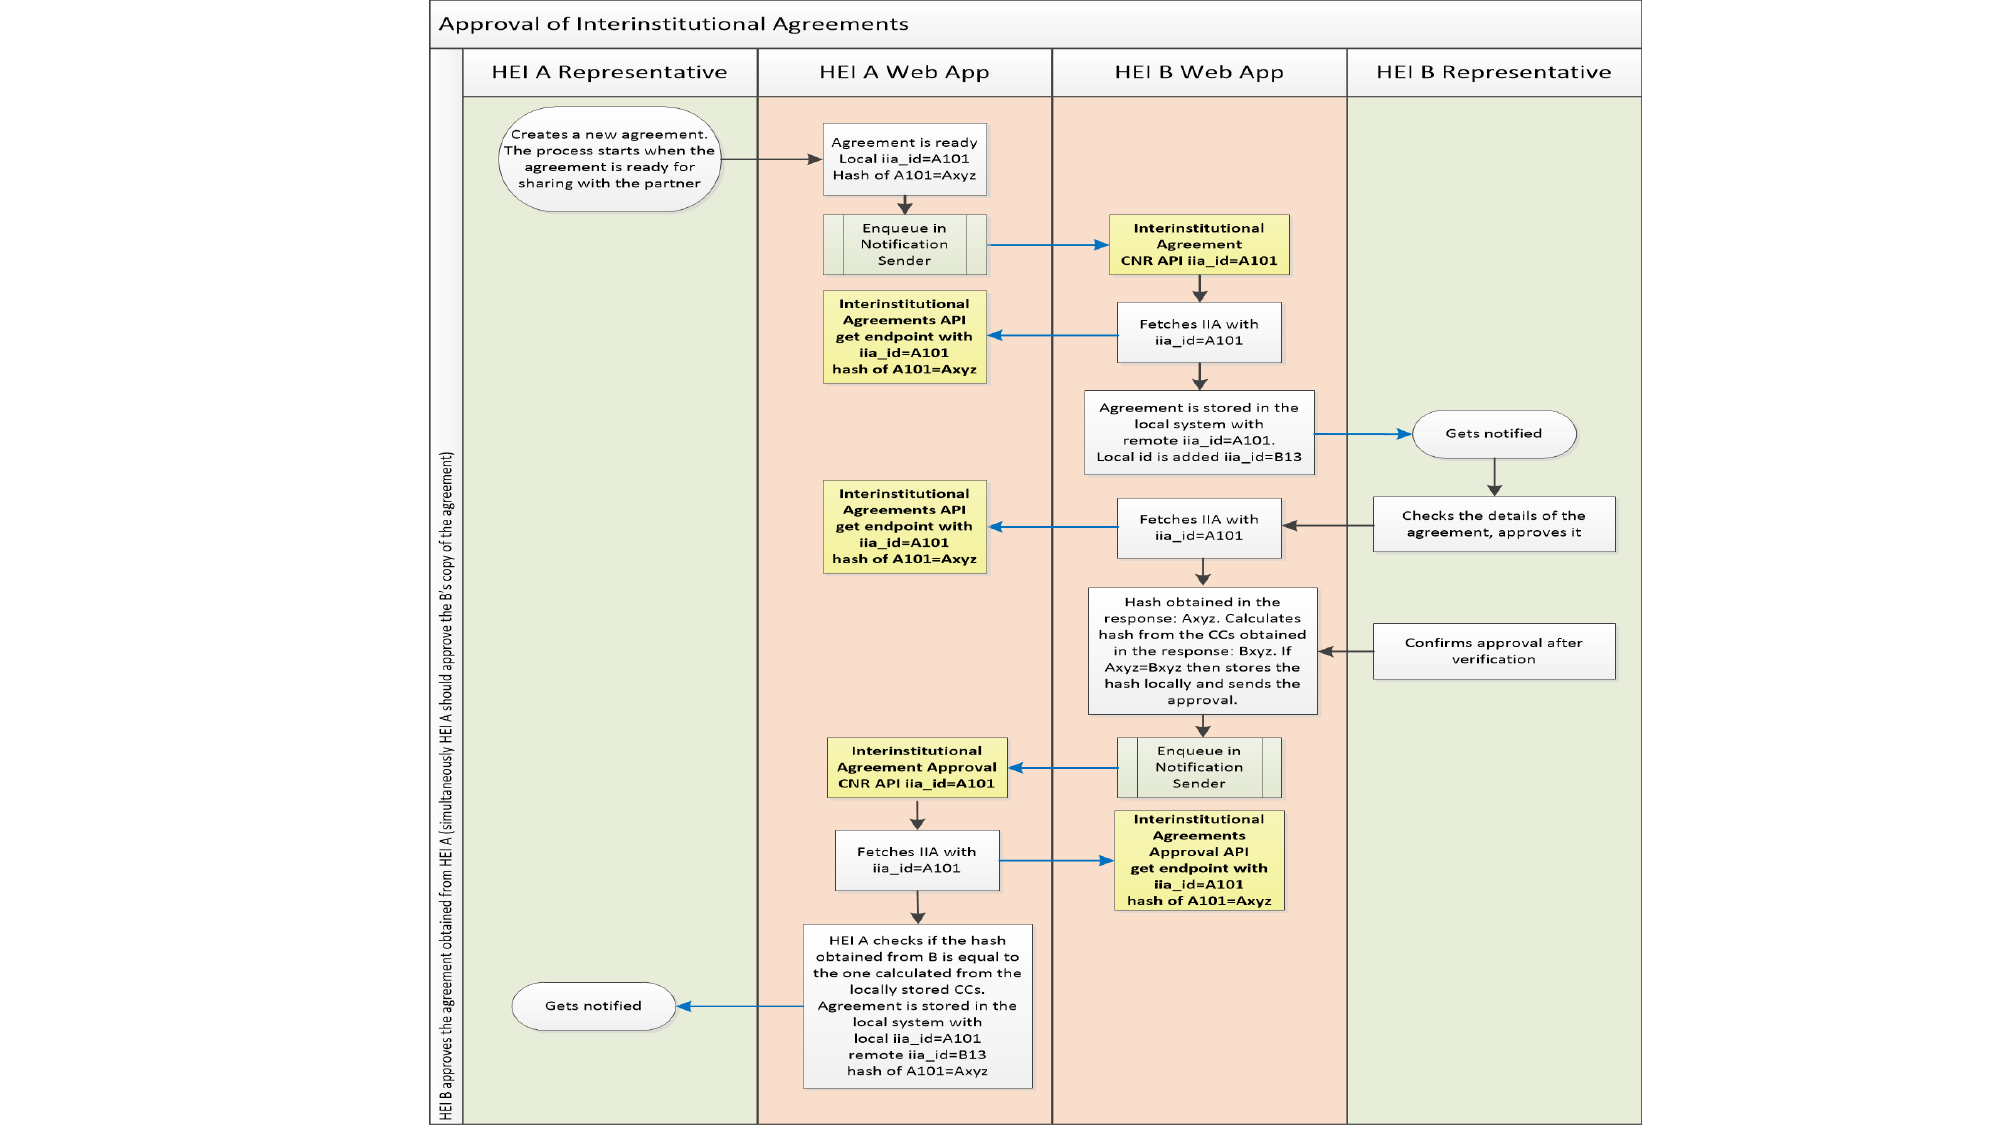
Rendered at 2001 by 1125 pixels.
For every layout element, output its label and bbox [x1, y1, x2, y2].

picture [429, 0, 1642, 1125]
